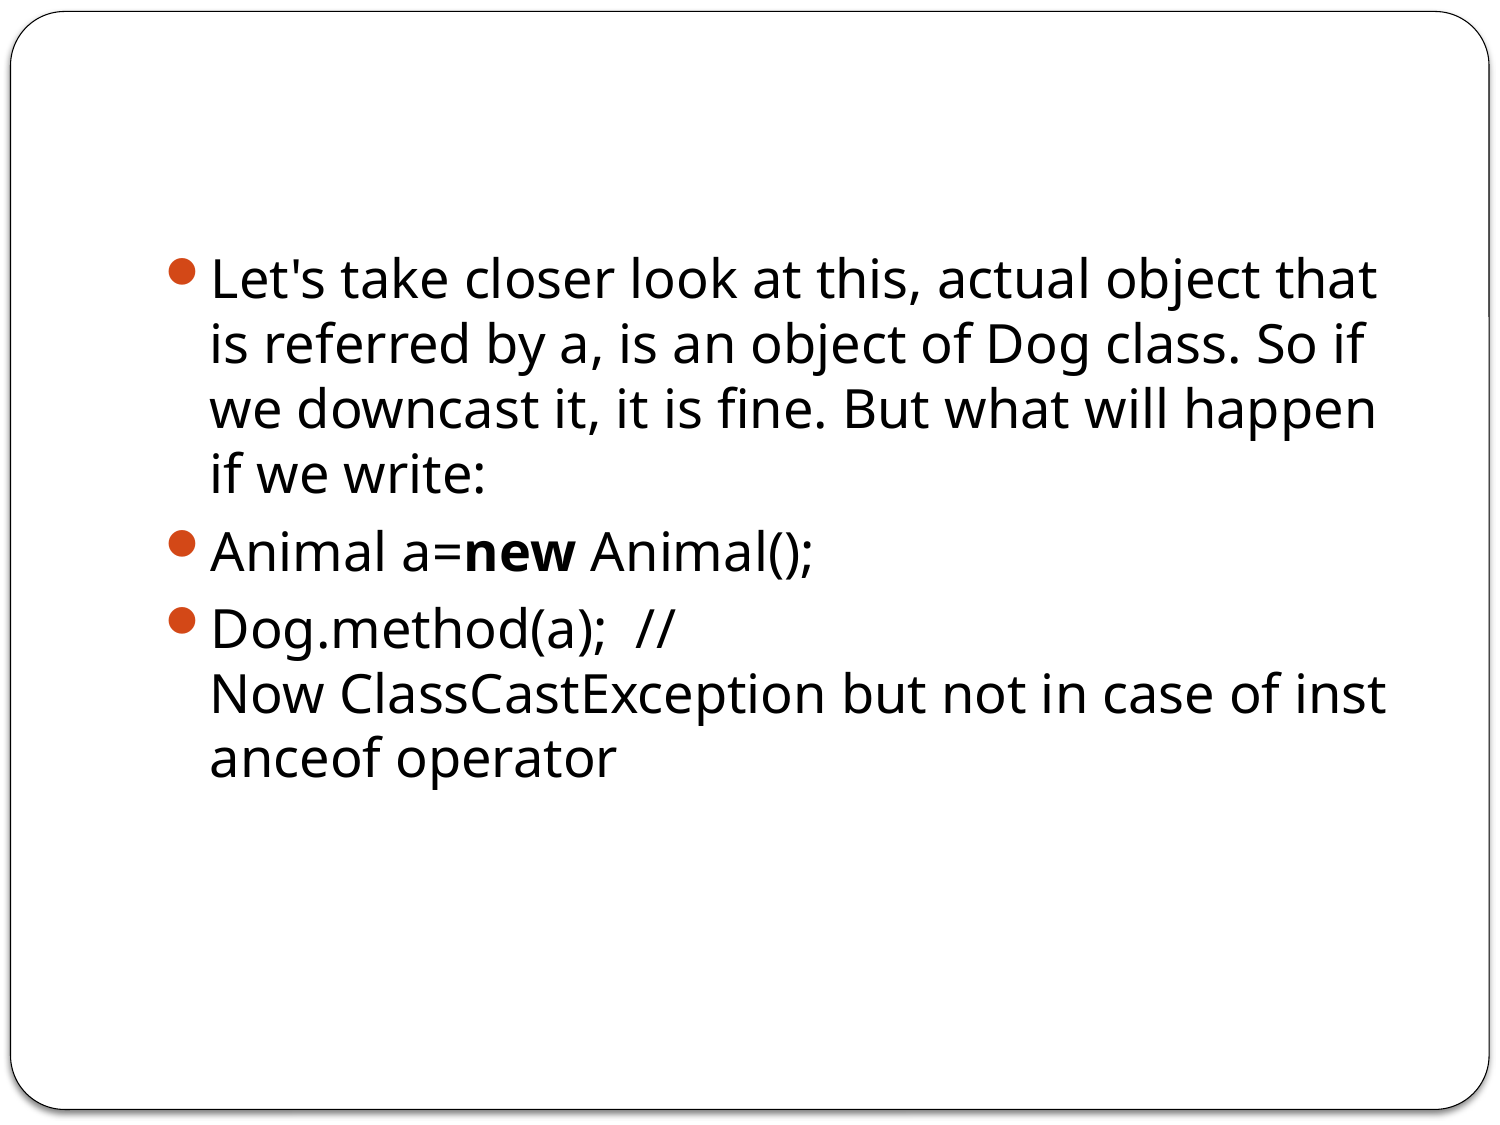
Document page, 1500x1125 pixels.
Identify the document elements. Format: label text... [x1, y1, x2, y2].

list Let's take closer look at this, actual object that is referred by a, is an object of Dog class. So if we downcast it, it is fine. But what will happen if we write: Animal a=new Animal(); Dog.method(a); //Now ClassCastException but not in case of instanceof operator [150, 237, 1425, 988]
